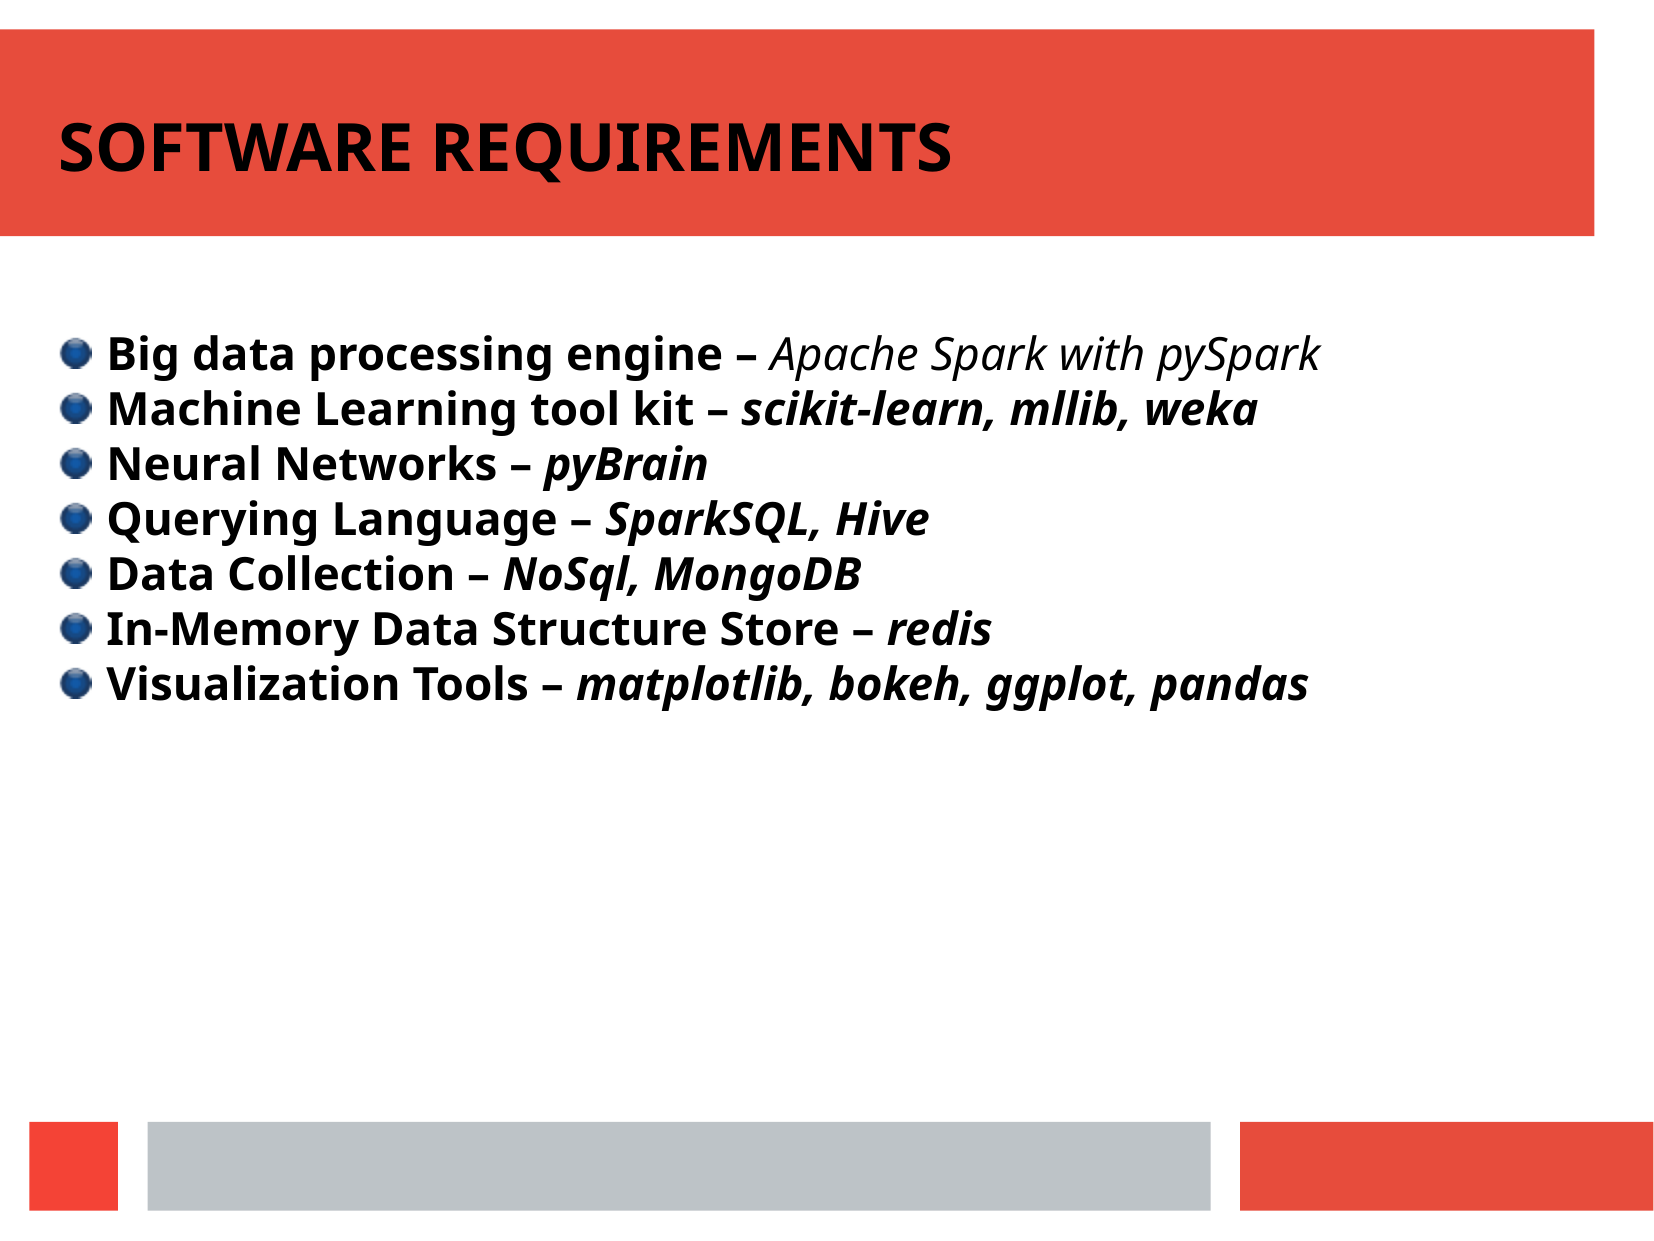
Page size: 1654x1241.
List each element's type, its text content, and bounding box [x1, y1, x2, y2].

picture [58, 336, 92, 369]
picture [58, 391, 92, 424]
picture [58, 666, 92, 699]
picture [58, 446, 92, 479]
picture [58, 556, 92, 589]
text_box SOFTWARE REQUIREMENTS [58, 37, 1595, 185]
picture [58, 501, 92, 534]
text_box Big data processing engine – Apache Spark with pySpark Machine Learning tool kit – scikit-learn, mllib, weka Neural Networks – pyBrain Querying Language – SparkSQL, Hive Data Collection – NoSql, MongoDB In-Memory Data Structure Store – redis Visualization Tools – matplotlib, bokeh, ggplot, pandas [58, 324, 1565, 1093]
picture [58, 611, 92, 644]
